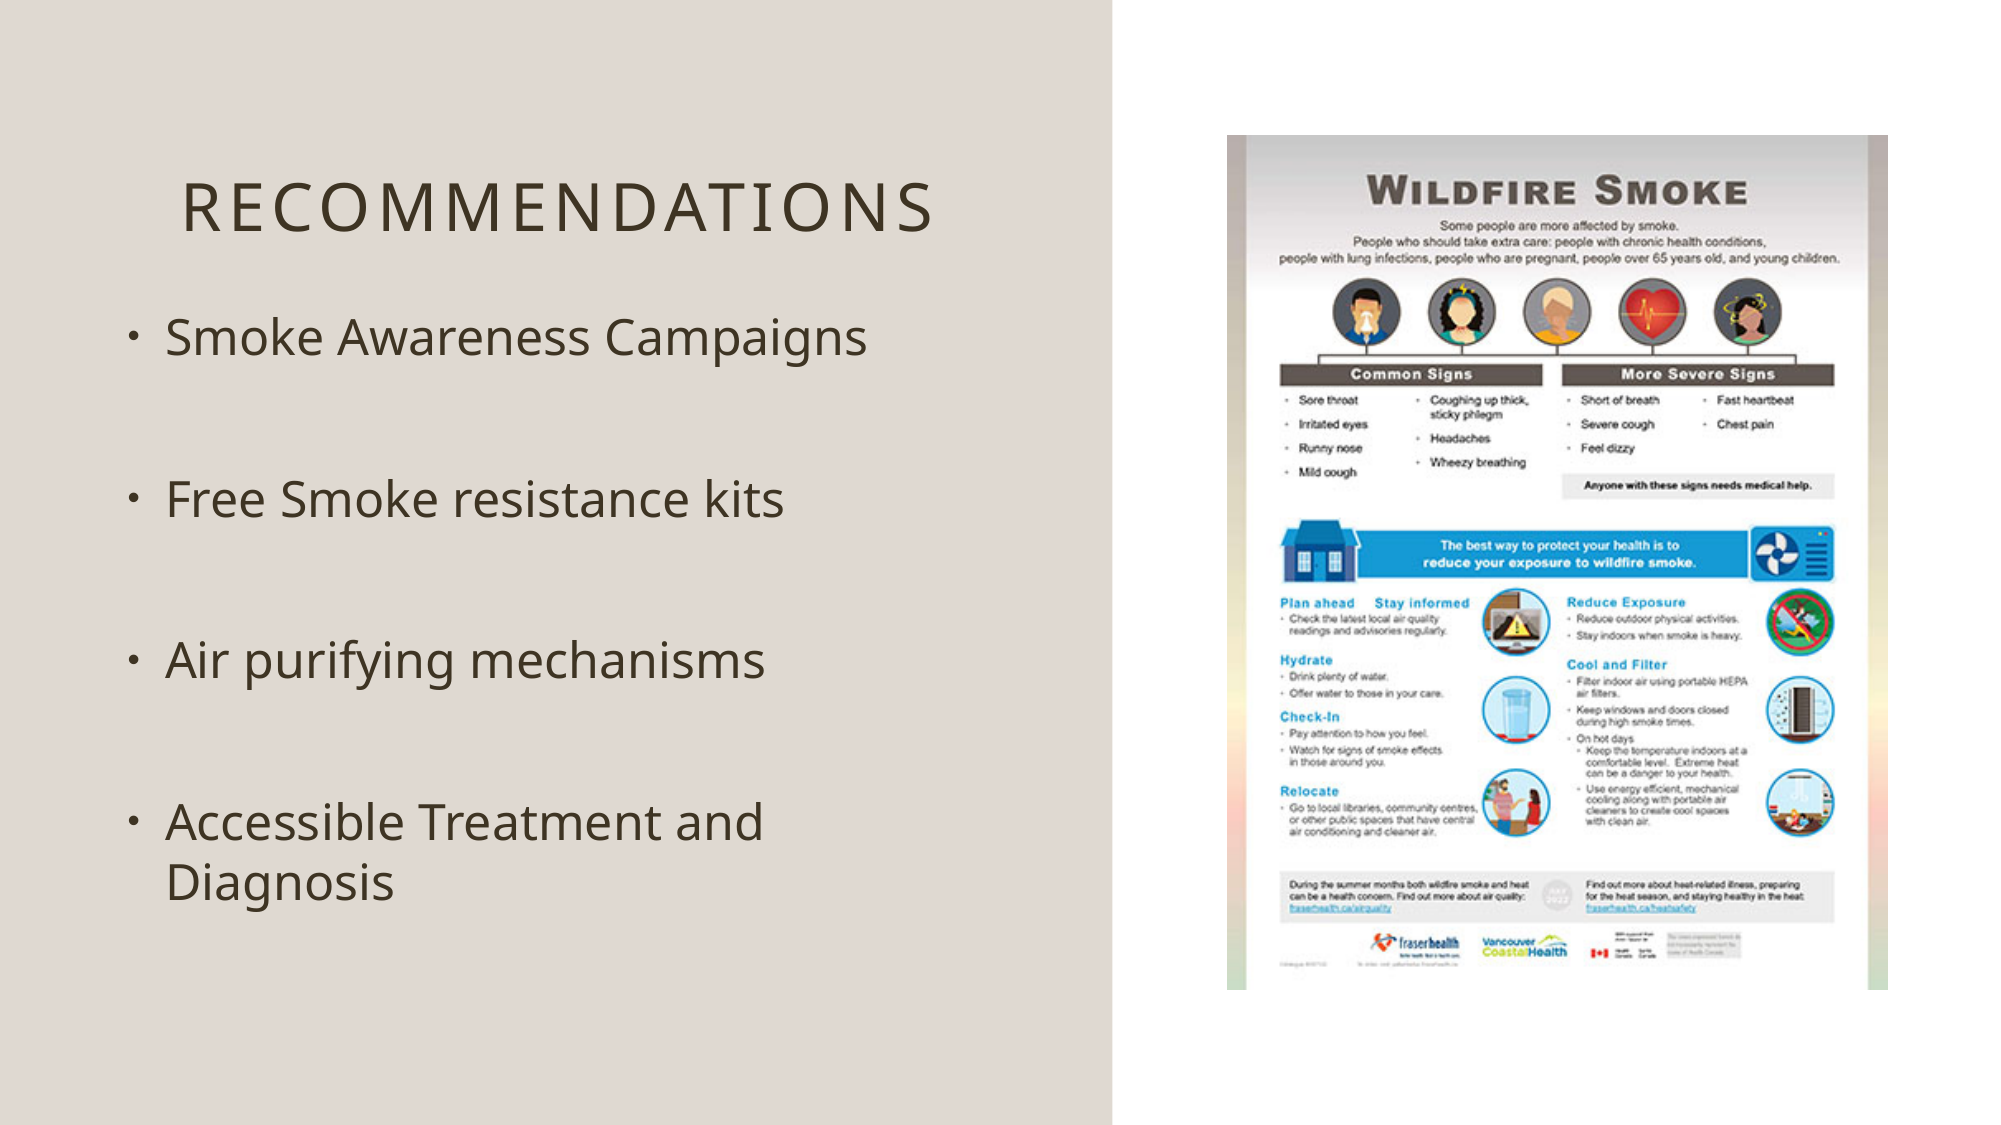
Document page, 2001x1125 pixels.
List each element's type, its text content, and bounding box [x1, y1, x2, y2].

picture [1227, 134, 1888, 990]
text_box [1113, 0, 2000, 1125]
text_box [0, 0, 1113, 1125]
list Smoke Awareness Campaigns Free Smoke resistance kits Air purifying mechanisms Accessible Treatment and Diagnosis [112, 298, 1013, 1037]
title Recommendations [114, 39, 1000, 253]
